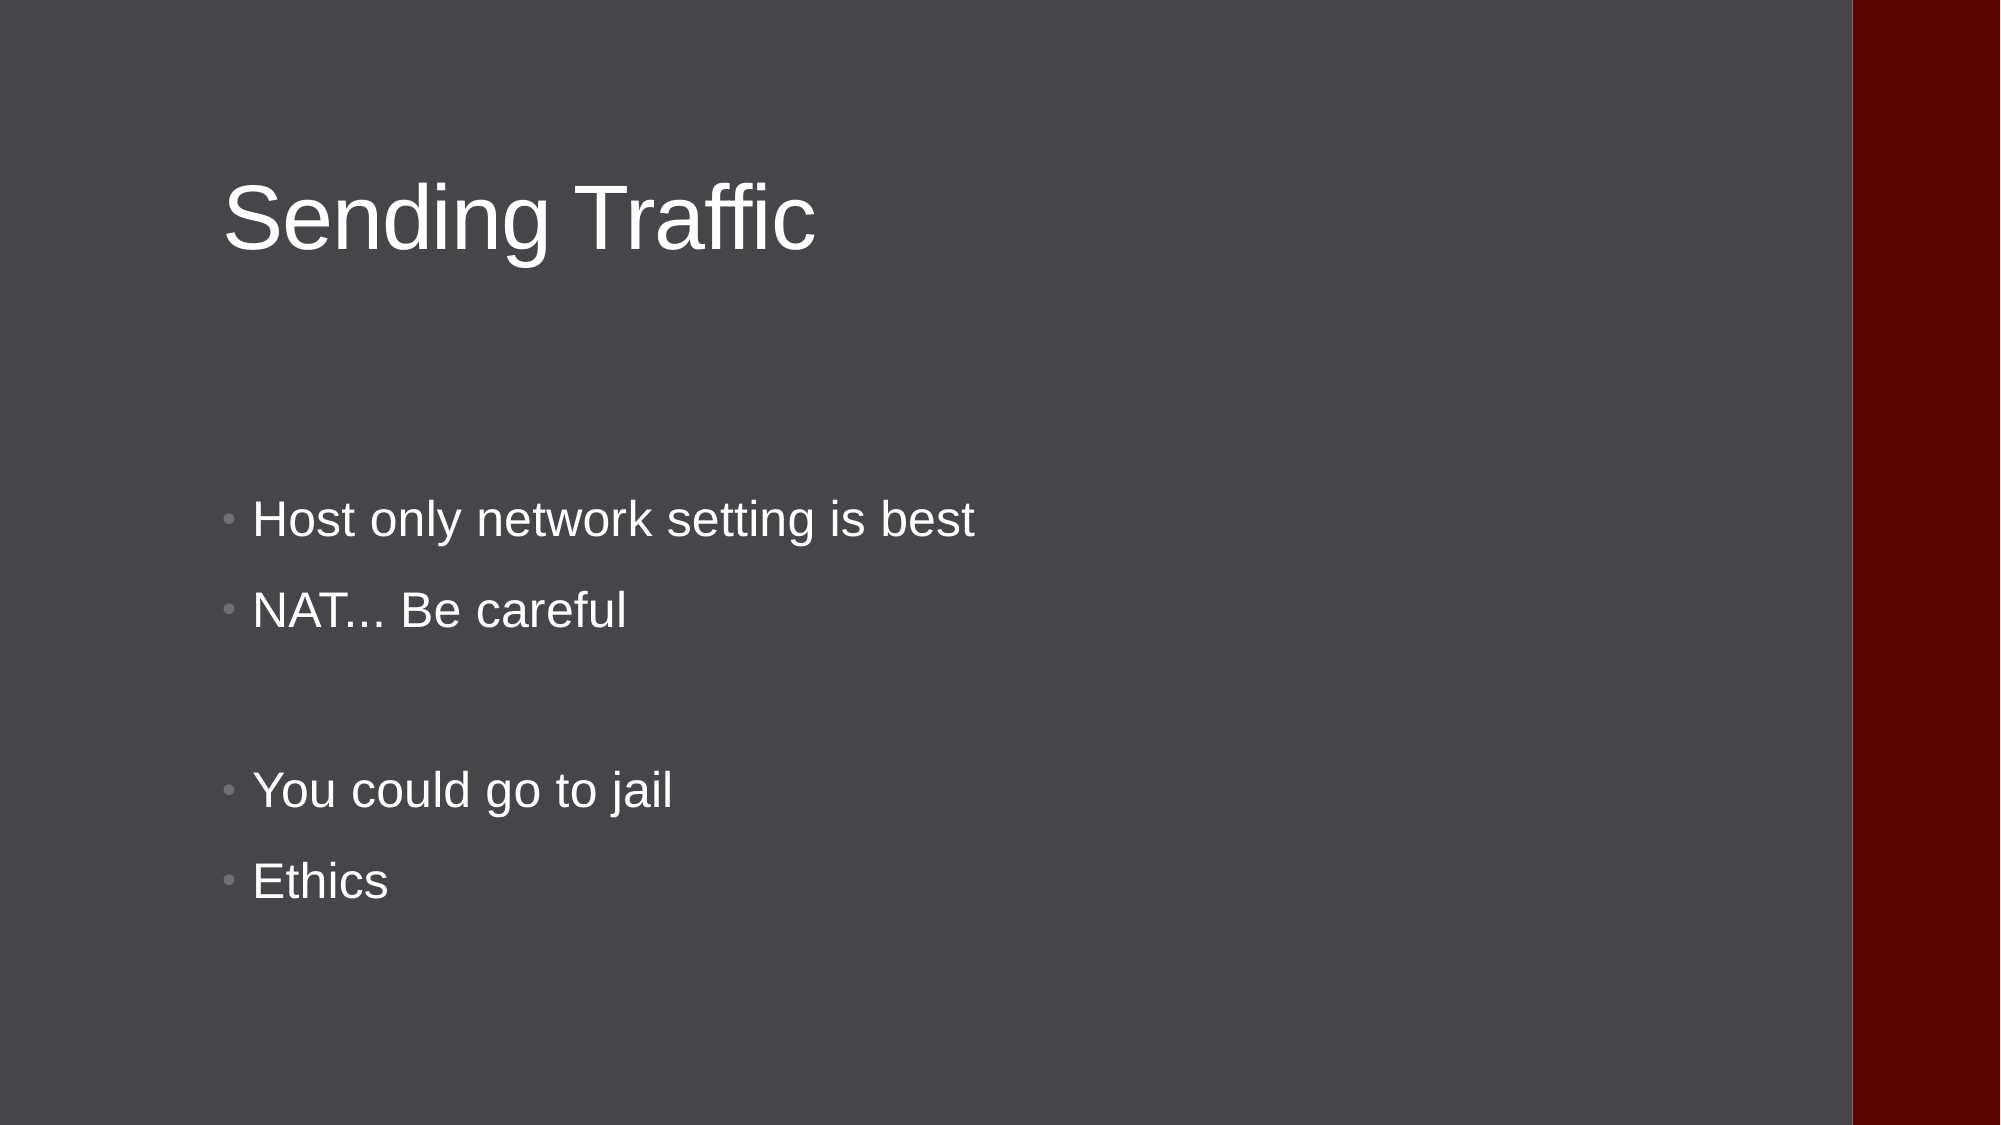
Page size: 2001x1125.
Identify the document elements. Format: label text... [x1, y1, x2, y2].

list Host only network setting is best NAT... Be careful You could go to jail Ethics [206, 299, 1617, 1014]
title Sending Traffic [206, 60, 1797, 278]
